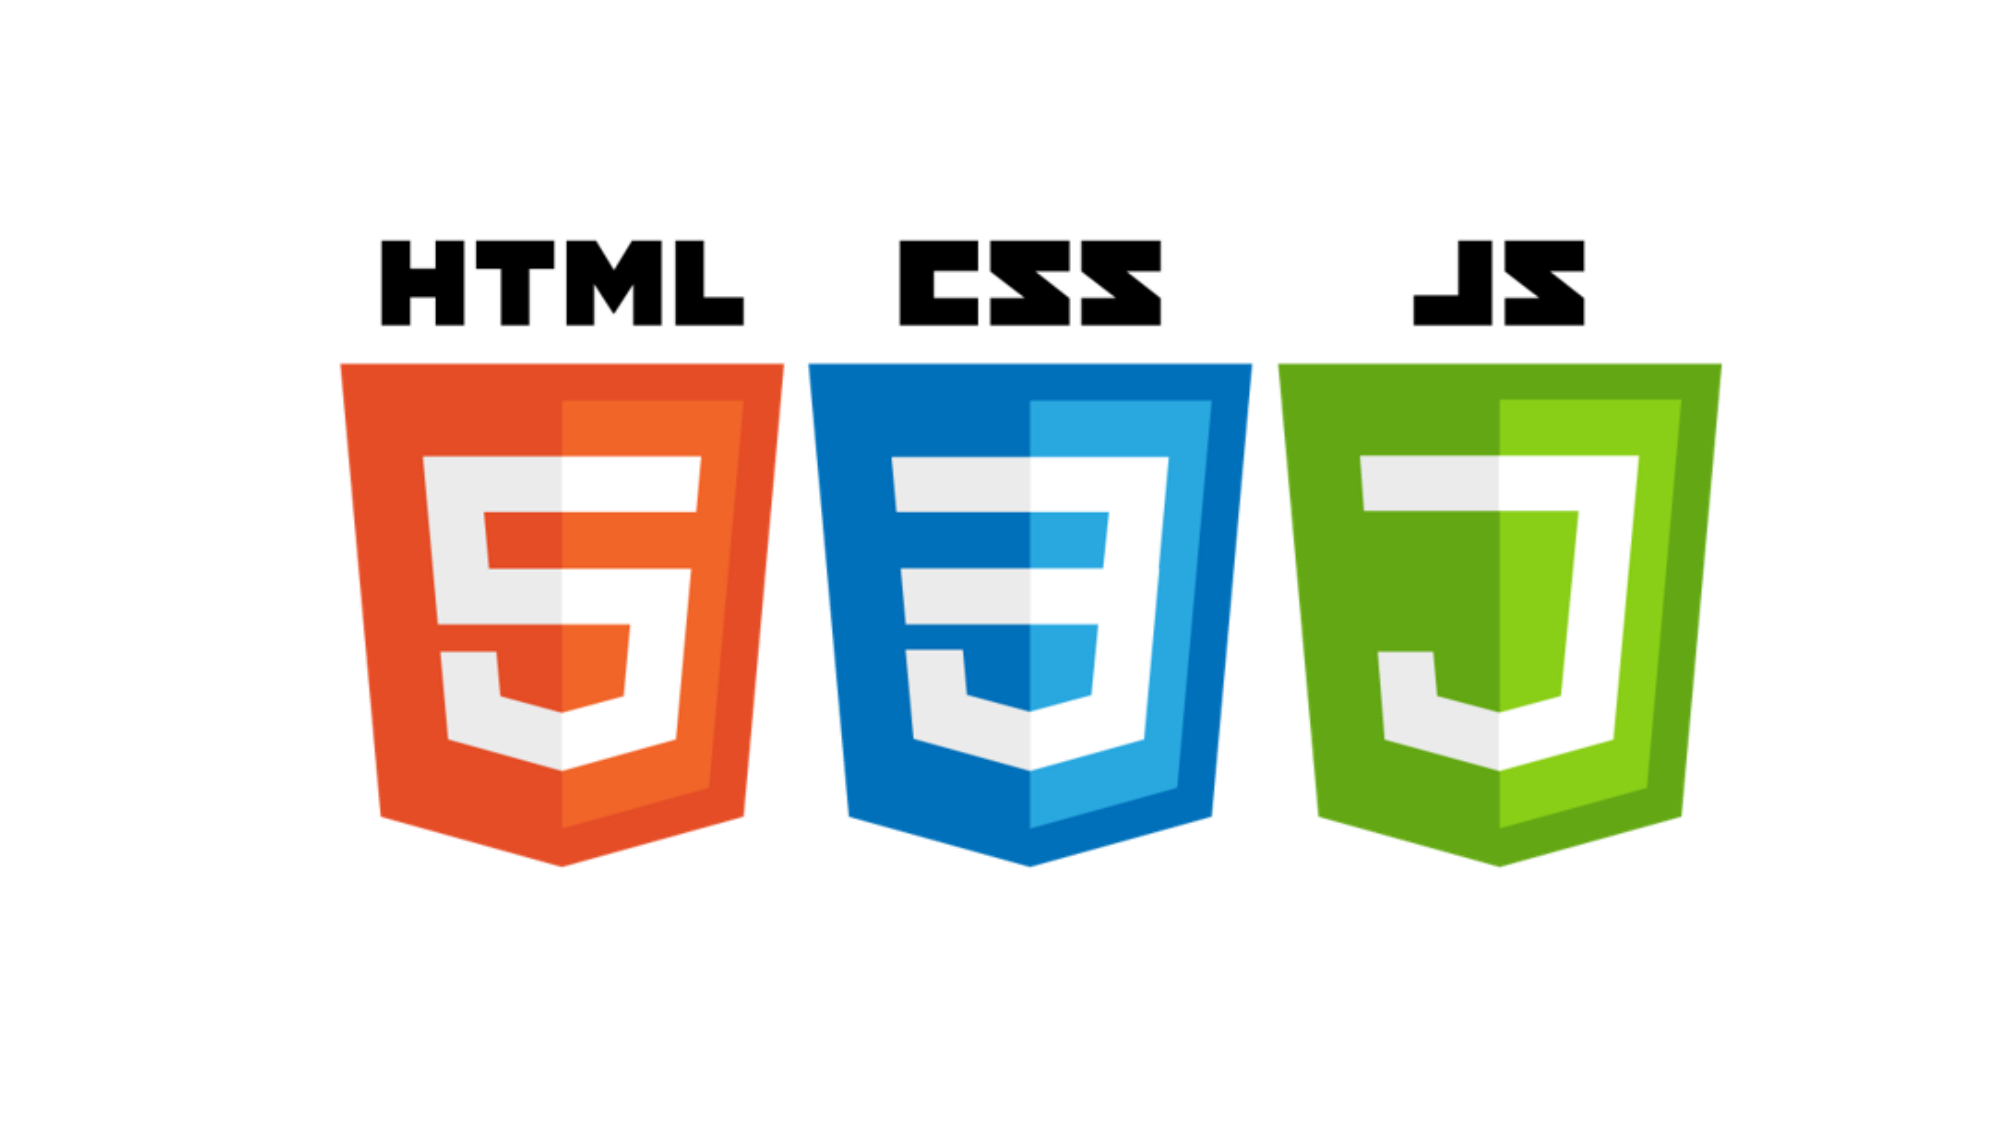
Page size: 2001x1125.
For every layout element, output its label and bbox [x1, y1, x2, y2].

picture [294, 188, 1761, 928]
